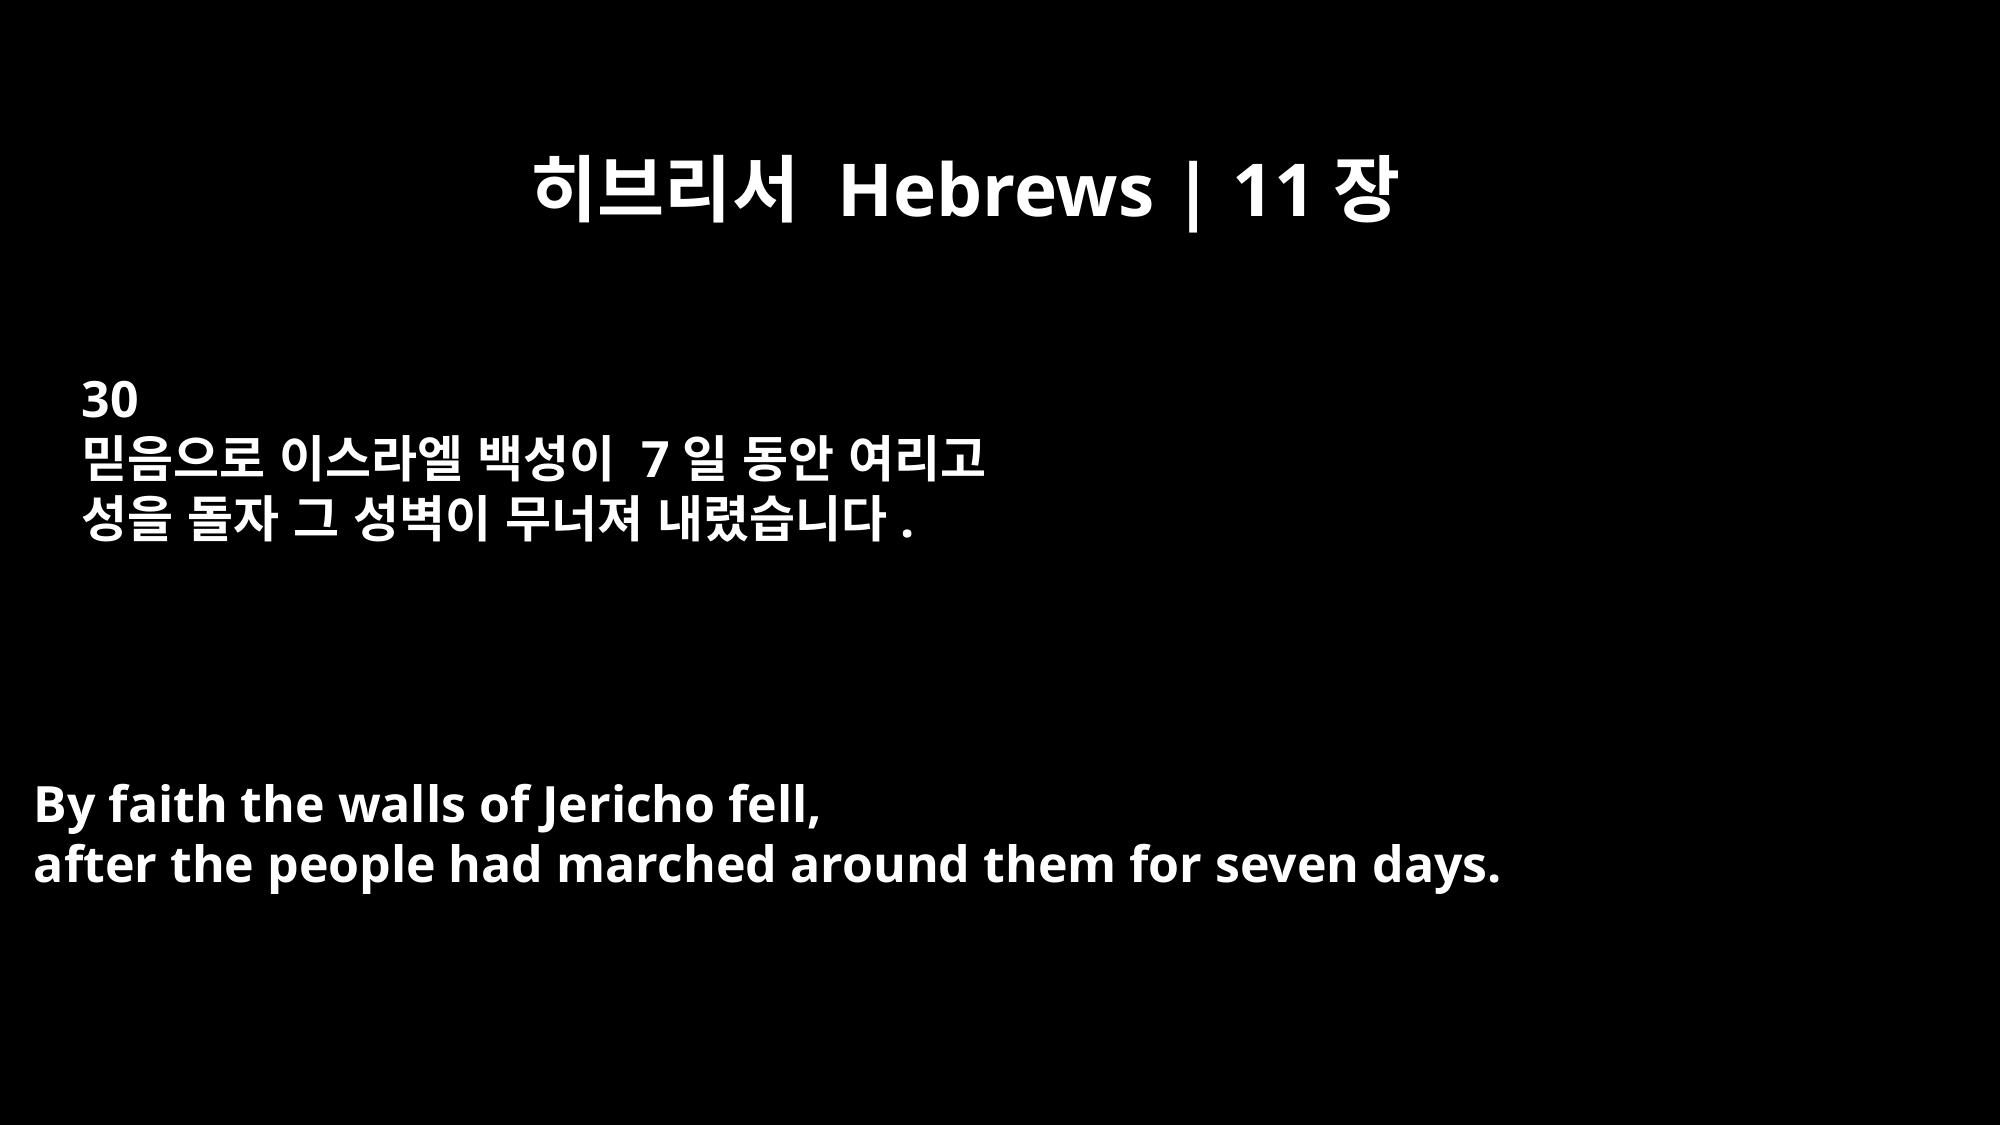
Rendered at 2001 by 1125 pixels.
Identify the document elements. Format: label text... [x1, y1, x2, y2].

text_box By faith the walls of Jericho fell, after the people had marched around them for seven days. [19, 764, 1518, 900]
text_box 30 믿음으로 이스라엘 백성이 7일 동안 여리고 성을 돌자 그 성벽이 무너져 내렸습니다. [67, 359, 1016, 555]
text_box 히브리서 Hebrews | 11장 [515, 136, 1417, 239]
